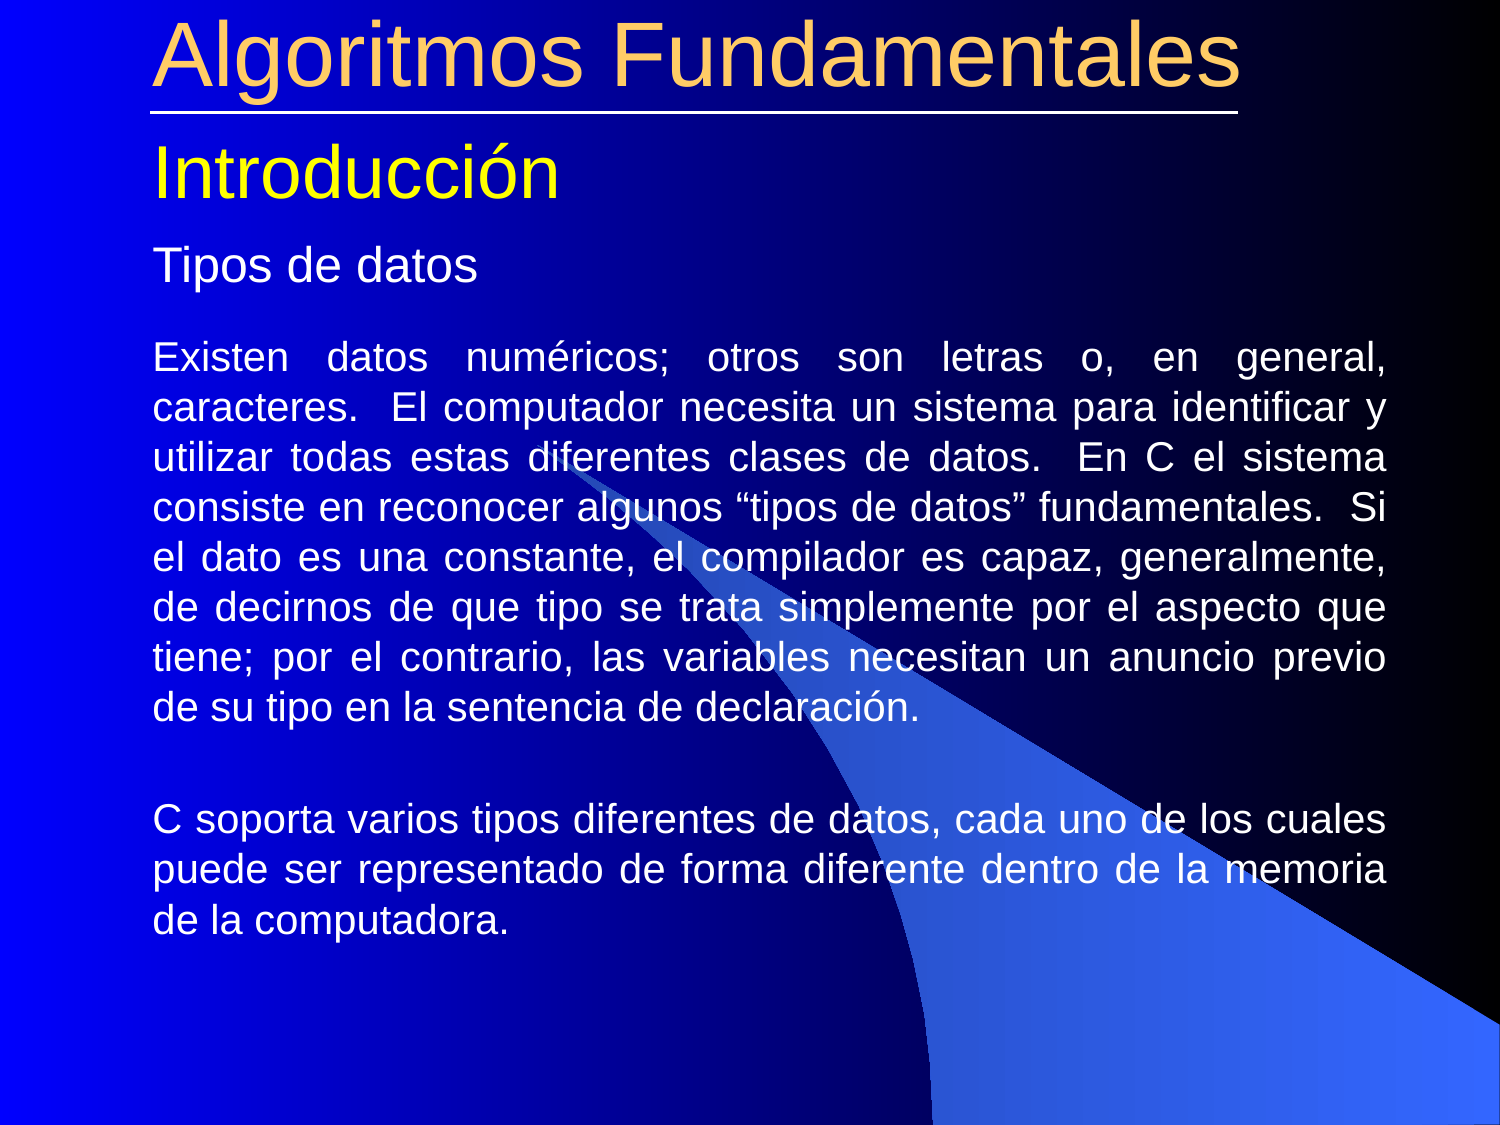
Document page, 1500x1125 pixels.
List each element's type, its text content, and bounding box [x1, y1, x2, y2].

text_box C soporta varios tipos diferentes de datos, cada uno de los cuales puede ser representado de forma diferente dentro de la memoria de la computadora. [137, 784, 1403, 950]
title Algoritmos Fundamentales [137, 24, 1413, 113]
text_box Existen datos numéricos; otros son letras o, en general, caracteres. El computador necesita un sistema para identificar y utilizar todas estas diferentes clases de datos. En C el sistema consiste en reconocer algunos “tipos de datos” fundamentales. Si el dato es una constante, el compilador es capaz, generalmente, de decirnos de que tipo se trata simplemente por el aspecto que tiene; por el contrario, las variables necesitan un anuncio previo de su tipo en la sentencia de declaración. [137, 322, 1403, 738]
text_box Tipos de datos [137, 224, 496, 300]
subtitle Introducción [137, 137, 1413, 200]
